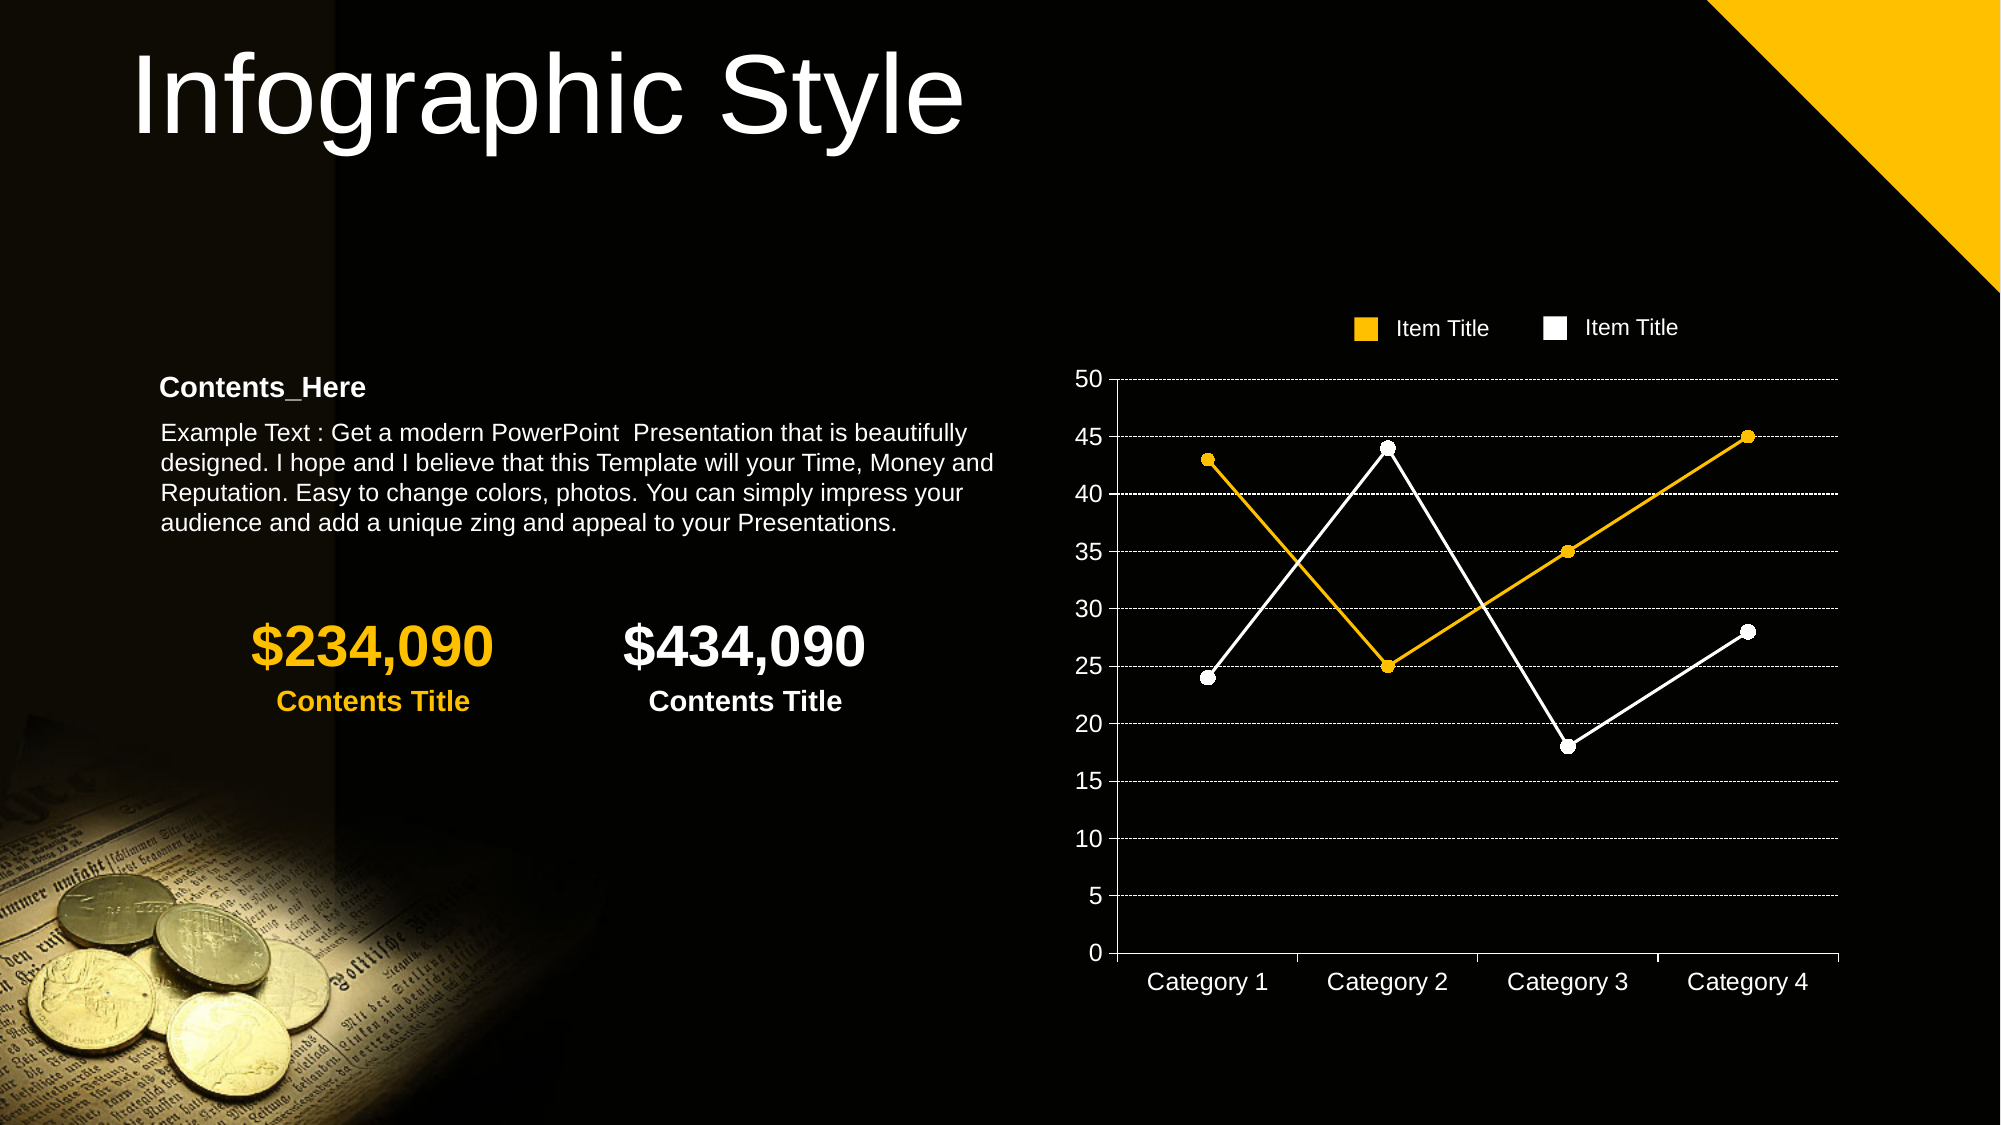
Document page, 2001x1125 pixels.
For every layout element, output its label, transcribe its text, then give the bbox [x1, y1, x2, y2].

list Infographic Style [114, 38, 1418, 157]
chart [1058, 352, 1854, 1008]
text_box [601, 600, 891, 726]
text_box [1354, 306, 1508, 350]
picture [0, 0, 2001, 1125]
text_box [1543, 305, 1697, 349]
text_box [144, 360, 1026, 546]
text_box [228, 600, 518, 726]
